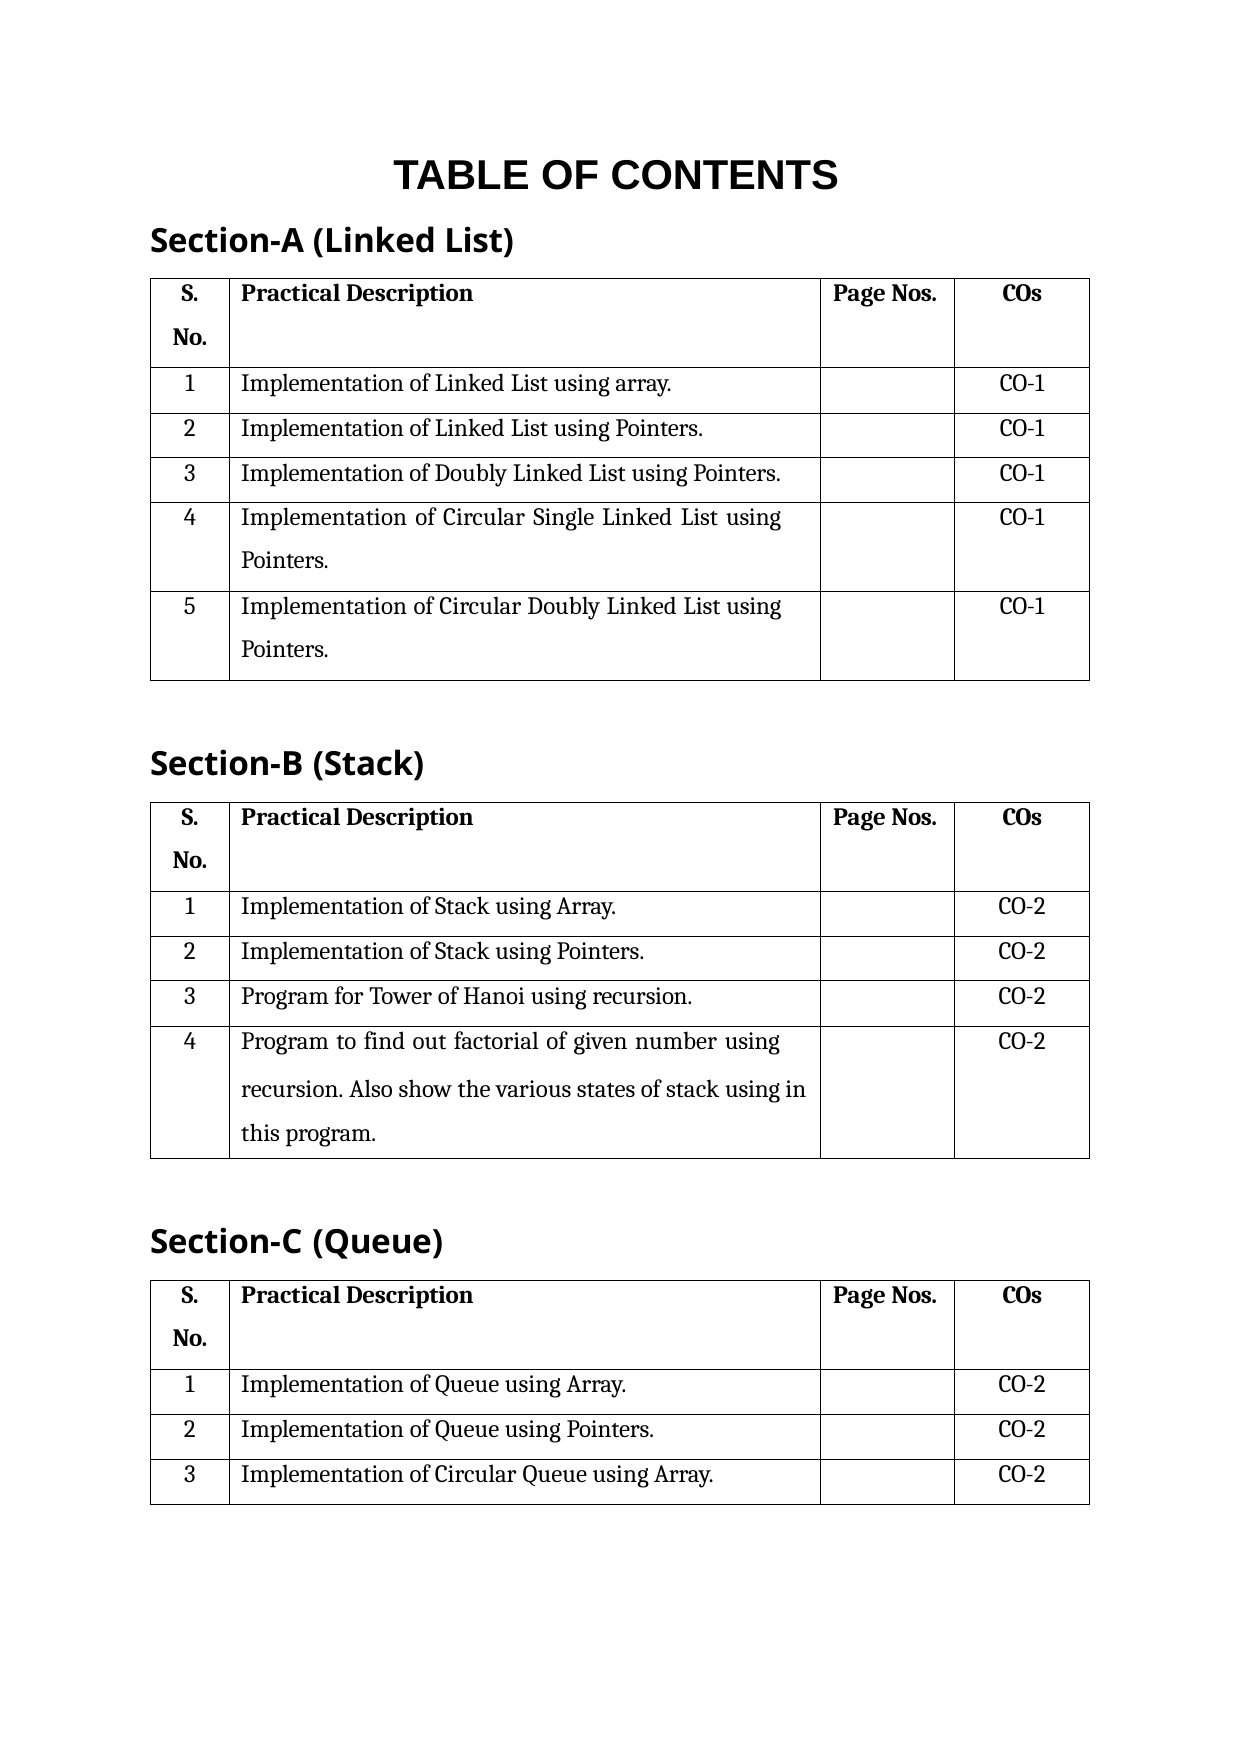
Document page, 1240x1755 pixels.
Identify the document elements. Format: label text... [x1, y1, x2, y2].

table_cell Implementation of Doubly Linked List using Pointers. [230, 458, 820, 502]
table_header COs [955, 1281, 1089, 1369]
table_cell 2 [151, 937, 229, 980]
table_header COs [955, 803, 1089, 891]
table_header Page Nos. [821, 803, 954, 891]
table_cell Implementation of Circular Queue using Array. [230, 1460, 820, 1504]
table_cell [821, 1370, 954, 1414]
table_header Practical Description [230, 1281, 820, 1369]
table_cell CO-1 [955, 368, 1089, 413]
table_cell CO-1 [955, 458, 1089, 502]
table_cell 2 [151, 414, 229, 457]
table_cell [821, 503, 954, 591]
table_header Practical Description [230, 279, 820, 367]
table_cell Implementation of Linked List using array. [230, 368, 820, 413]
table_cell 4 [151, 503, 229, 591]
table_header Page Nos. [821, 279, 954, 367]
table_cell [821, 1027, 954, 1158]
table_header S. No. [151, 803, 229, 891]
text_box Section-B (Stack) [147, 739, 447, 782]
table_cell Implementation of Stack using Pointers. [230, 937, 820, 980]
table_cell 5 [151, 592, 229, 680]
table_header Practical Description [230, 803, 820, 891]
table_cell CO-1 [955, 592, 1089, 680]
table_cell [821, 414, 954, 457]
table_cell [821, 1415, 954, 1459]
table_cell Implementation of Queue using Array. [230, 1370, 820, 1414]
table_cell CO-2 [955, 1027, 1089, 1158]
table_header S. No. [151, 1281, 229, 1369]
table_cell CO-2 [955, 937, 1089, 980]
table_cell [821, 1460, 954, 1504]
table_cell [821, 981, 954, 1026]
table_cell Program for Tower of Hanoi using recursion. [230, 981, 820, 1026]
table_cell Implementation of Linked List using Pointers. [230, 414, 820, 457]
table_cell [821, 592, 954, 680]
table_cell CO-2 [955, 1460, 1089, 1504]
table_cell 3 [151, 1460, 229, 1504]
table_cell [821, 937, 954, 980]
table_header S. No. [151, 279, 229, 367]
table_header COs [955, 279, 1089, 367]
text_box TABLE OF CONTENTS Section-A (Linked List) [147, 119, 849, 259]
table_cell Implementation of Stack using Array. [230, 892, 820, 936]
text_box Section-C (Queue) [147, 1218, 462, 1261]
table_cell [821, 892, 954, 936]
table_cell [821, 368, 954, 413]
table_cell CO-1 [955, 503, 1089, 591]
table_cell CO-2 [955, 892, 1089, 936]
table_cell 1 [151, 892, 229, 936]
table_cell Implementation of Circular Doubly Linked List using Pointers. [230, 592, 820, 680]
table_cell Program to find out factorial of given number using recursion. Also show the various states of stack using in this program. [230, 1027, 820, 1158]
table_cell CO-1 [955, 414, 1089, 457]
table_cell CO-2 [955, 1415, 1089, 1459]
table_cell [821, 458, 954, 502]
table_cell CO-2 [955, 1370, 1089, 1414]
table_cell 1 [151, 368, 229, 413]
table_cell 1 [151, 1370, 229, 1414]
table_cell 2 [151, 1415, 229, 1459]
table_cell 4 [151, 1027, 229, 1158]
table_cell CO-2 [955, 981, 1089, 1026]
table_cell 3 [151, 981, 229, 1026]
table_cell Implementation of Circular Single Linked List using Pointers. [230, 503, 820, 591]
table_cell Implementation of Queue using Pointers. [230, 1415, 820, 1459]
table_cell 3 [151, 458, 229, 502]
table_header Page Nos. [821, 1281, 954, 1369]
